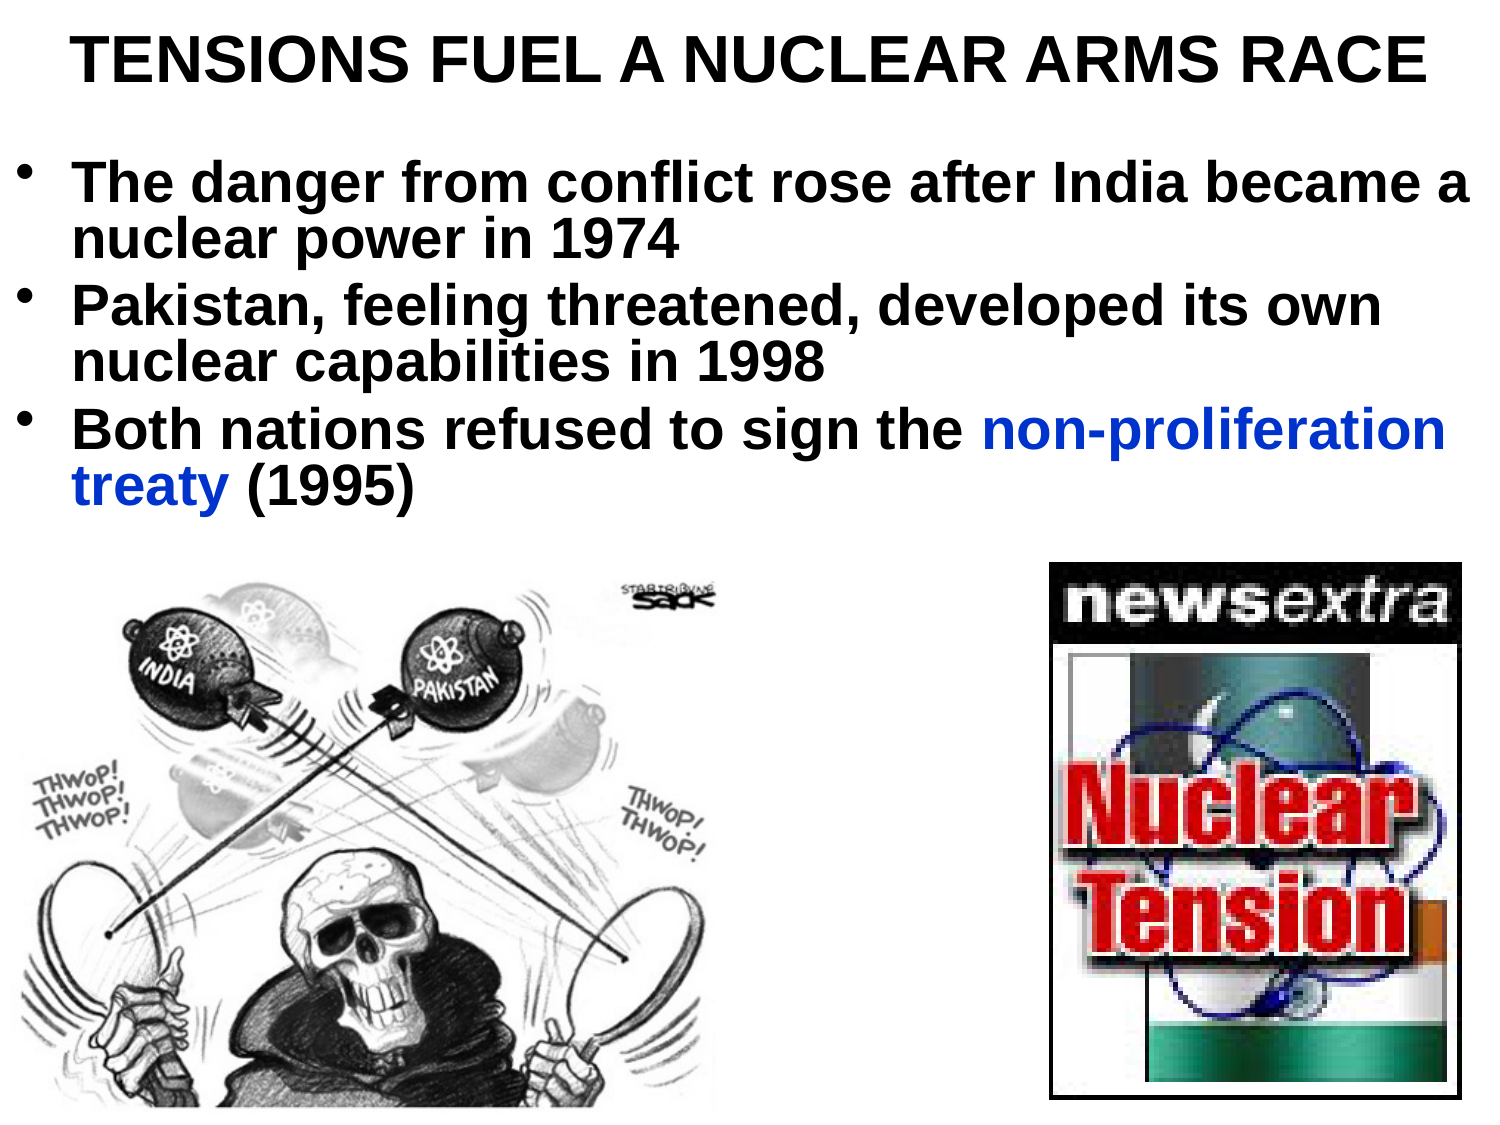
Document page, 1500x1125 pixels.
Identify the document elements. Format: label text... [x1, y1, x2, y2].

list The danger from conflict rose after India became a nuclear power in 1974 Pakistan, feeling threatened, developed its own nuclear capabilities in 1998 Both nations refused to sign the non-proliferation treaty (1995) [0, 149, 1500, 538]
picture [0, 570, 738, 1125]
title TENSIONS FUEL A NUCLEAR ARMS RACE [0, 0, 1500, 113]
picture [1048, 562, 1462, 1101]
